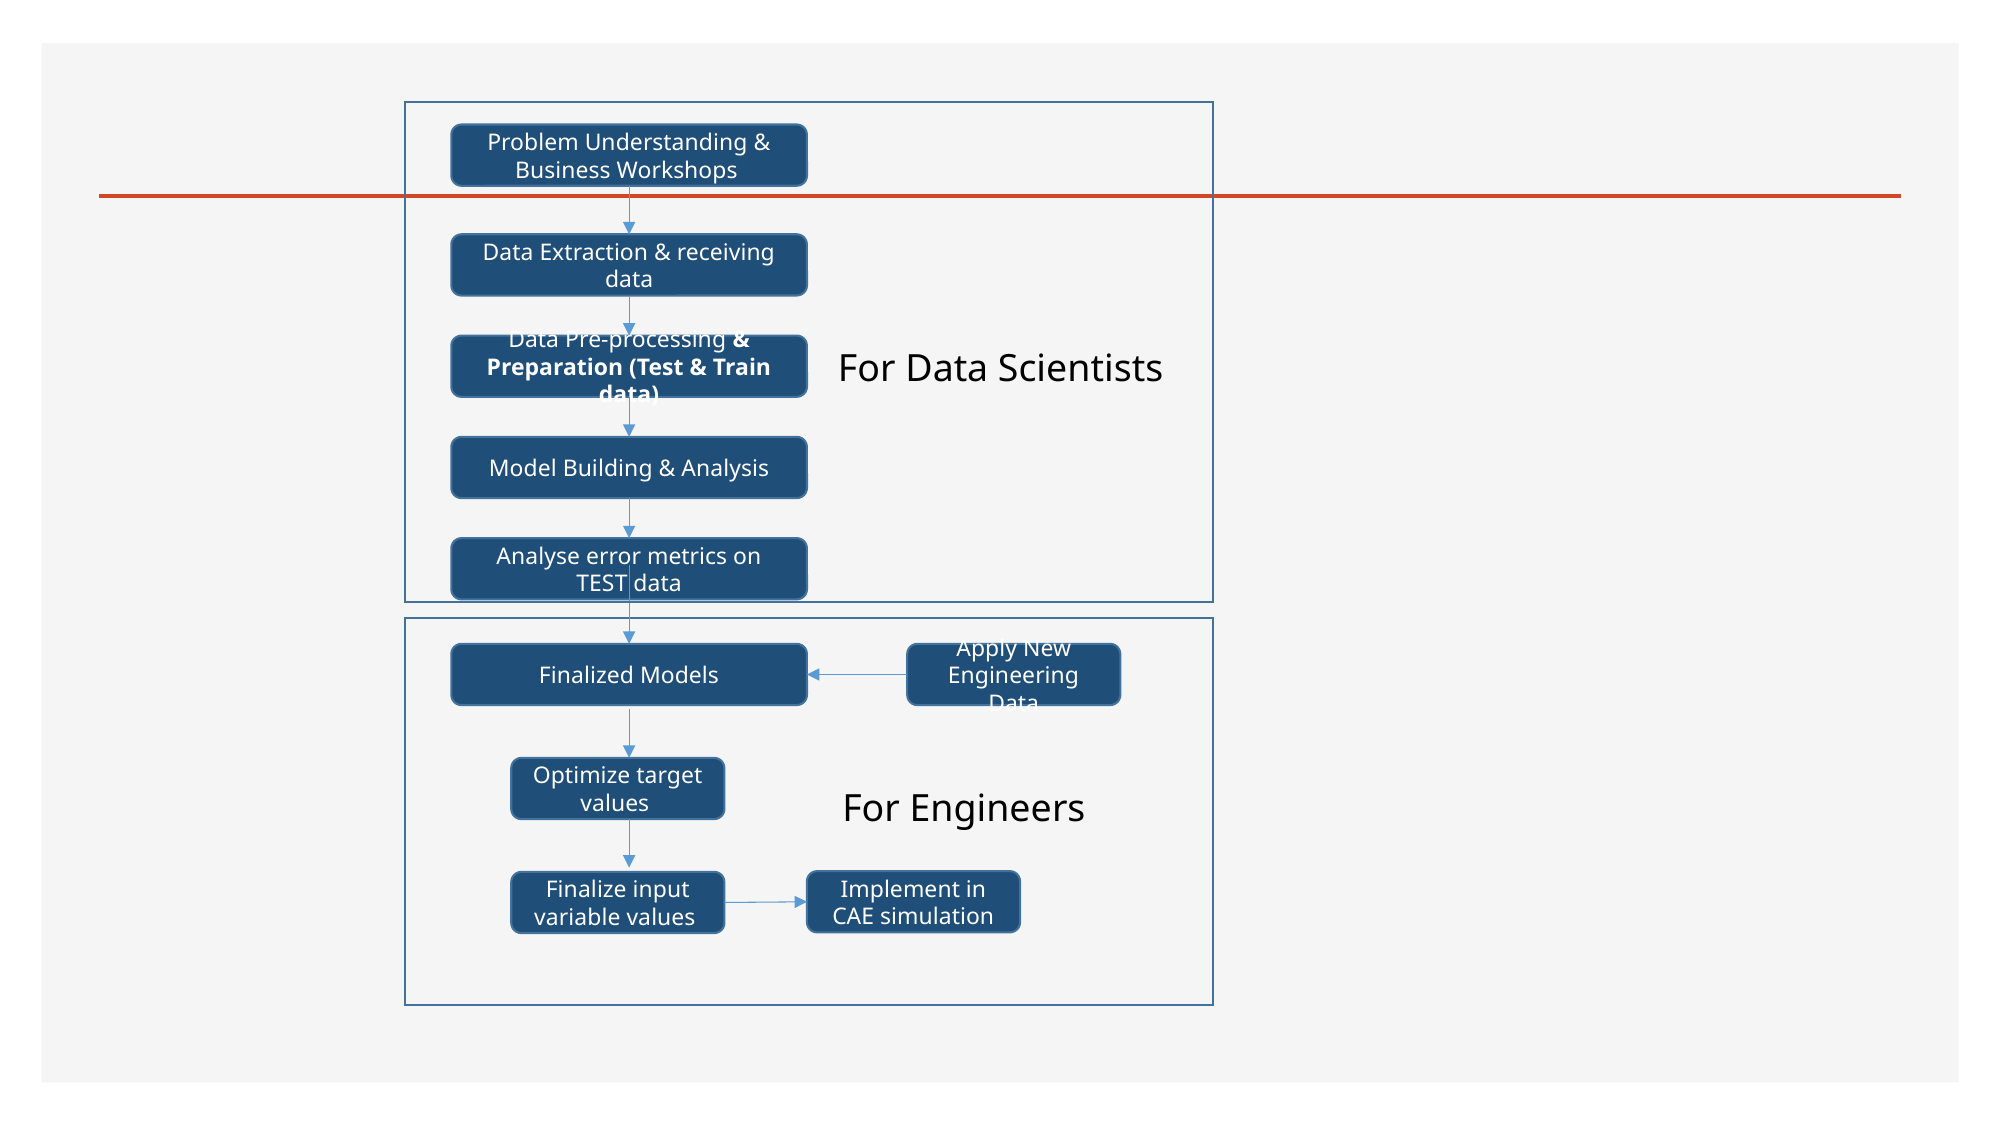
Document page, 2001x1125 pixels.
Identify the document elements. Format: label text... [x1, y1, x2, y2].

text_box Optimize target values [510, 756, 726, 821]
text_box [404, 101, 1214, 603]
text_box [404, 617, 1214, 1006]
text_box Finalized Models [450, 642, 809, 707]
text_box Finalize input variable values [510, 870, 726, 935]
text_box For Data Scientists [823, 336, 1179, 397]
text_box Apply New Engineering Data [906, 642, 1122, 707]
text_box Implement in CAE simulation [805, 870, 1022, 934]
text_box For Engineers [827, 776, 1101, 837]
